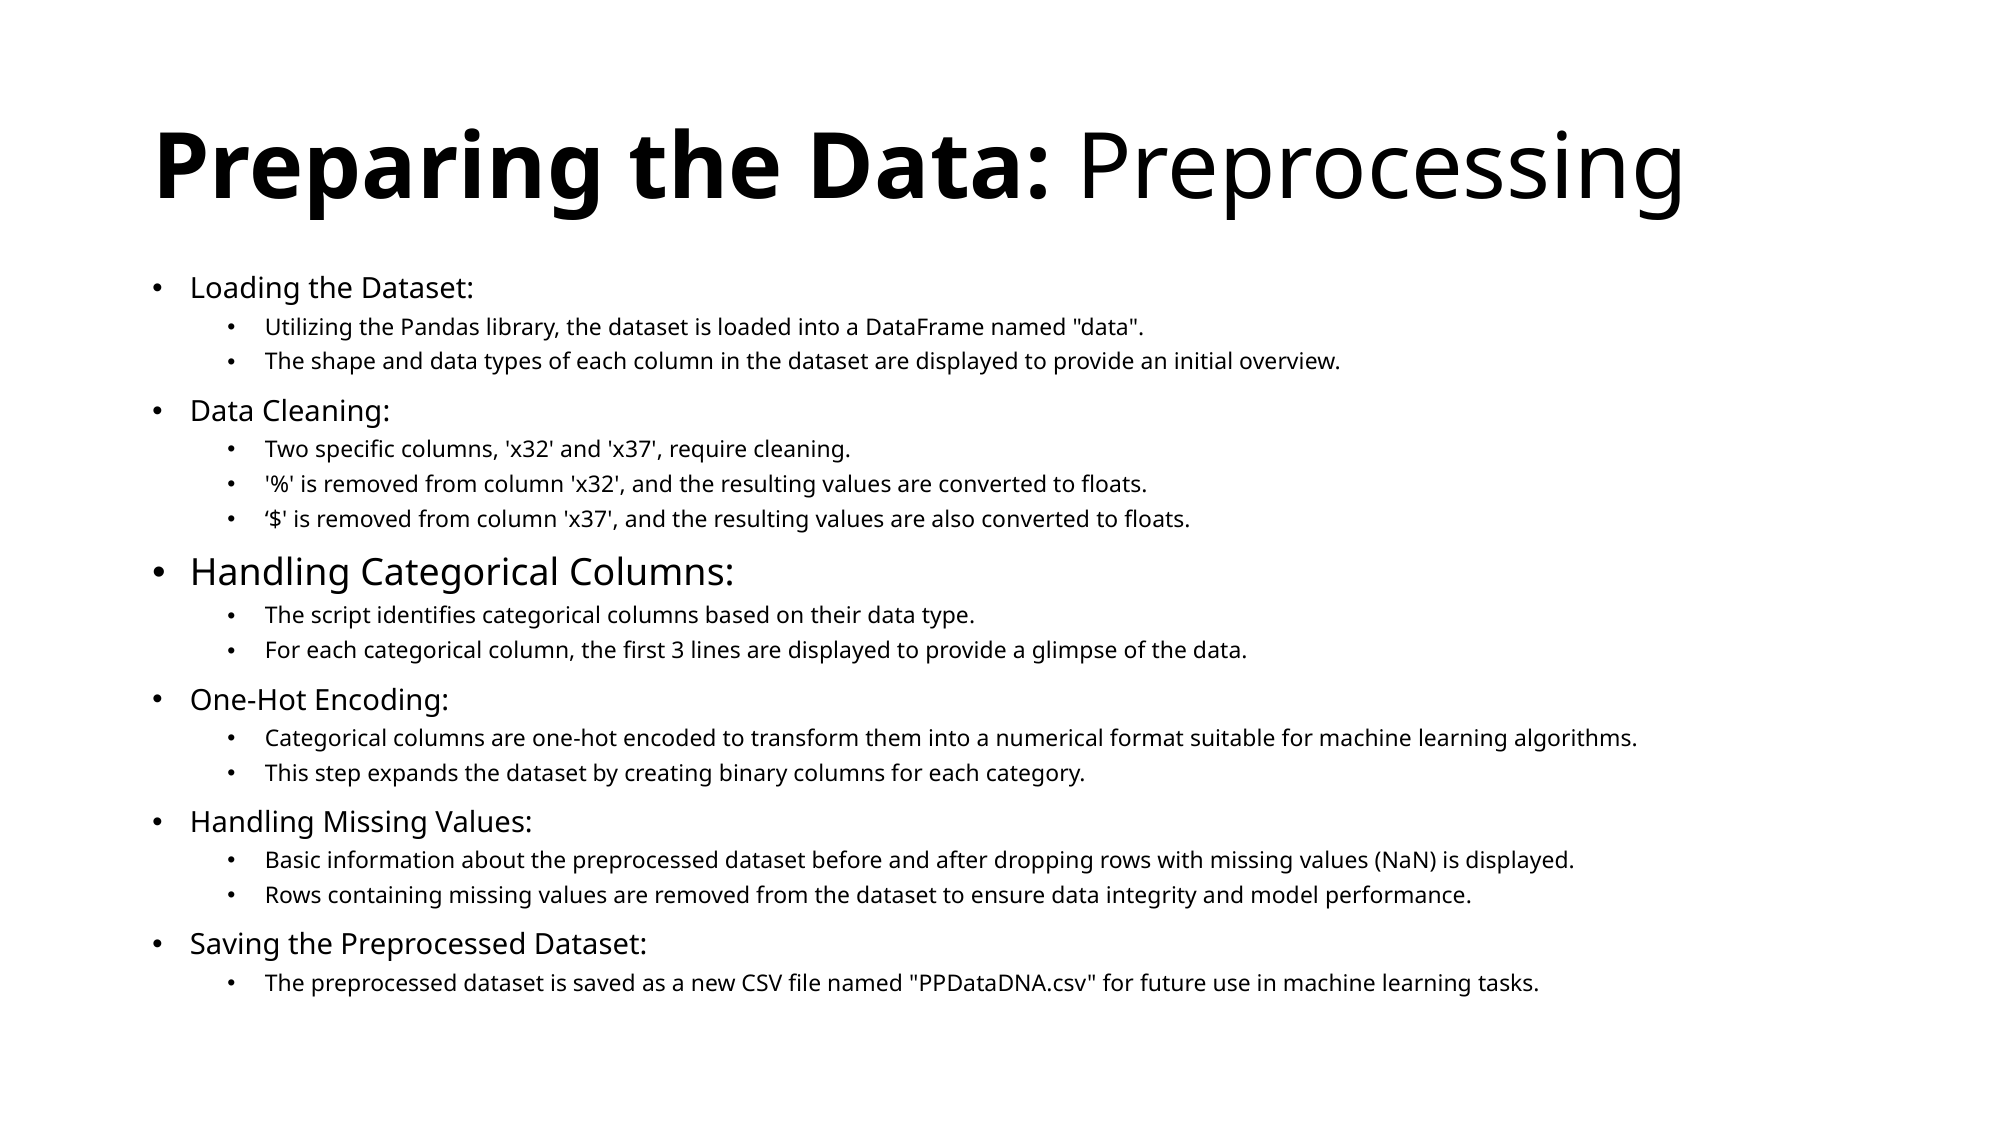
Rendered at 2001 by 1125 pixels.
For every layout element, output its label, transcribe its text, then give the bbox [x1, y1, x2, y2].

list Loading the Dataset: Utilizing the Pandas library, the dataset is loaded into a DataFrame named "data". The shape and data types of each column in the dataset are displayed to provide an initial overview. Data Cleaning: Two specific columns, 'x32' and 'x37', require cleaning. '%' is removed from column 'x32', and the resulting values are converted to floats. ‘$' is removed from column 'x37', and the resulting values are also converted to floats. Handling Categorical Columns: The script identifies categorical columns based on their data type. For each categorical column, the first 3 lines are displayed to provide a glimpse of the data. One-Hot Encoding: Categorical columns are one-hot encoded to transform them into a numerical format suitable for machine learning algorithms. This step expands the dataset by creating binary columns for each category. Handling Missing Values: Basic information about the preprocessed dataset before and after dropping rows with missing values (NaN) is displayed. Rows containing missing values are removed from the dataset to ensure data integrity and model performance. Saving the Preprocessed Dataset: The preprocessed dataset is saved as a new CSV file named "PPDataDNA.csv" for future use in machine learning tasks. [137, 265, 1863, 1014]
title Preparing the Data: Preprocessing [137, 59, 1863, 265]
